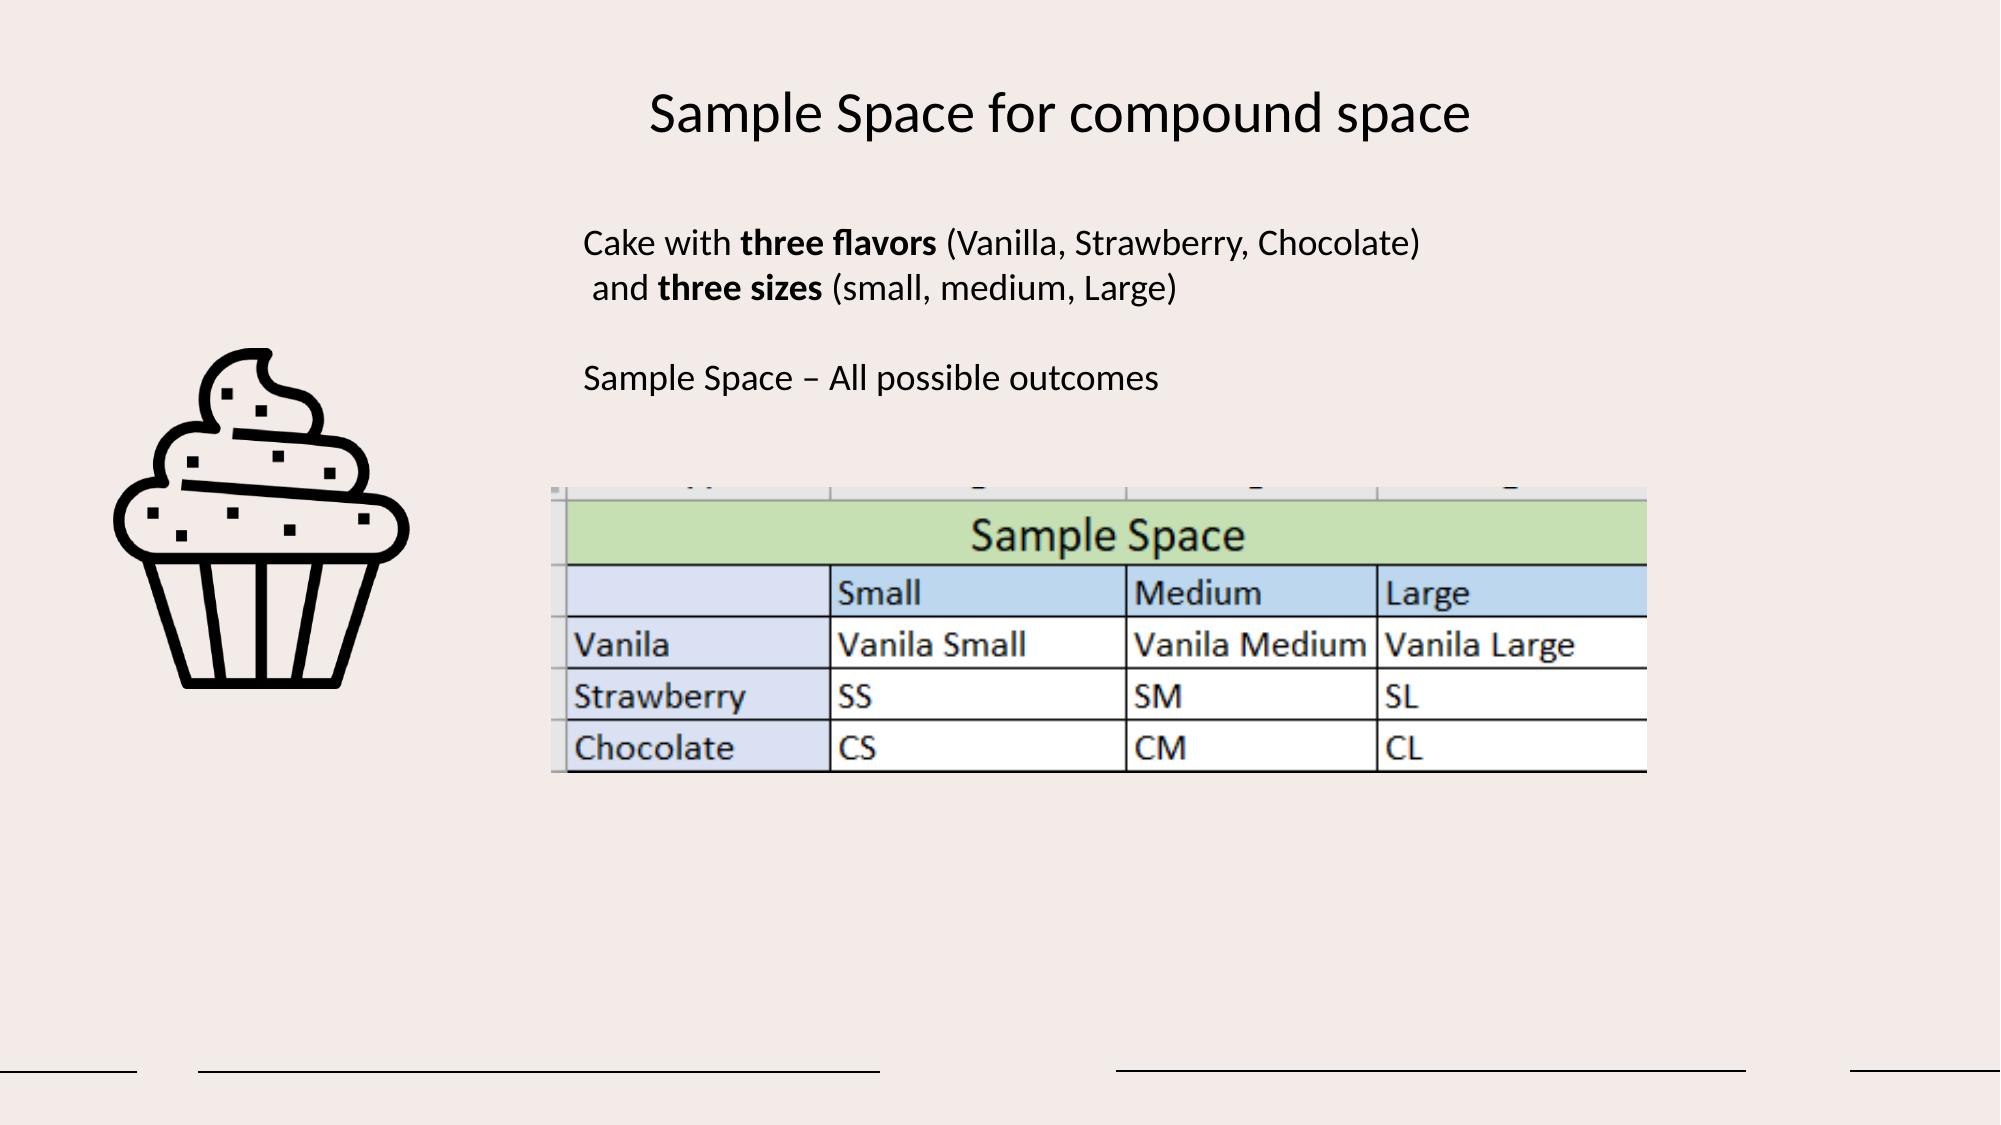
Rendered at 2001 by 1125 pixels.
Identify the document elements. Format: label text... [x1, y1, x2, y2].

text_box Cake with three flavors (Vanilla, Strawberry, Chocolate) and three sizes (small, medium, Large) Sample Space – All possible outcomes [568, 210, 1591, 406]
picture [90, 348, 432, 689]
text_box Sample Space for compound space [634, 66, 1488, 152]
picture [551, 487, 1647, 773]
